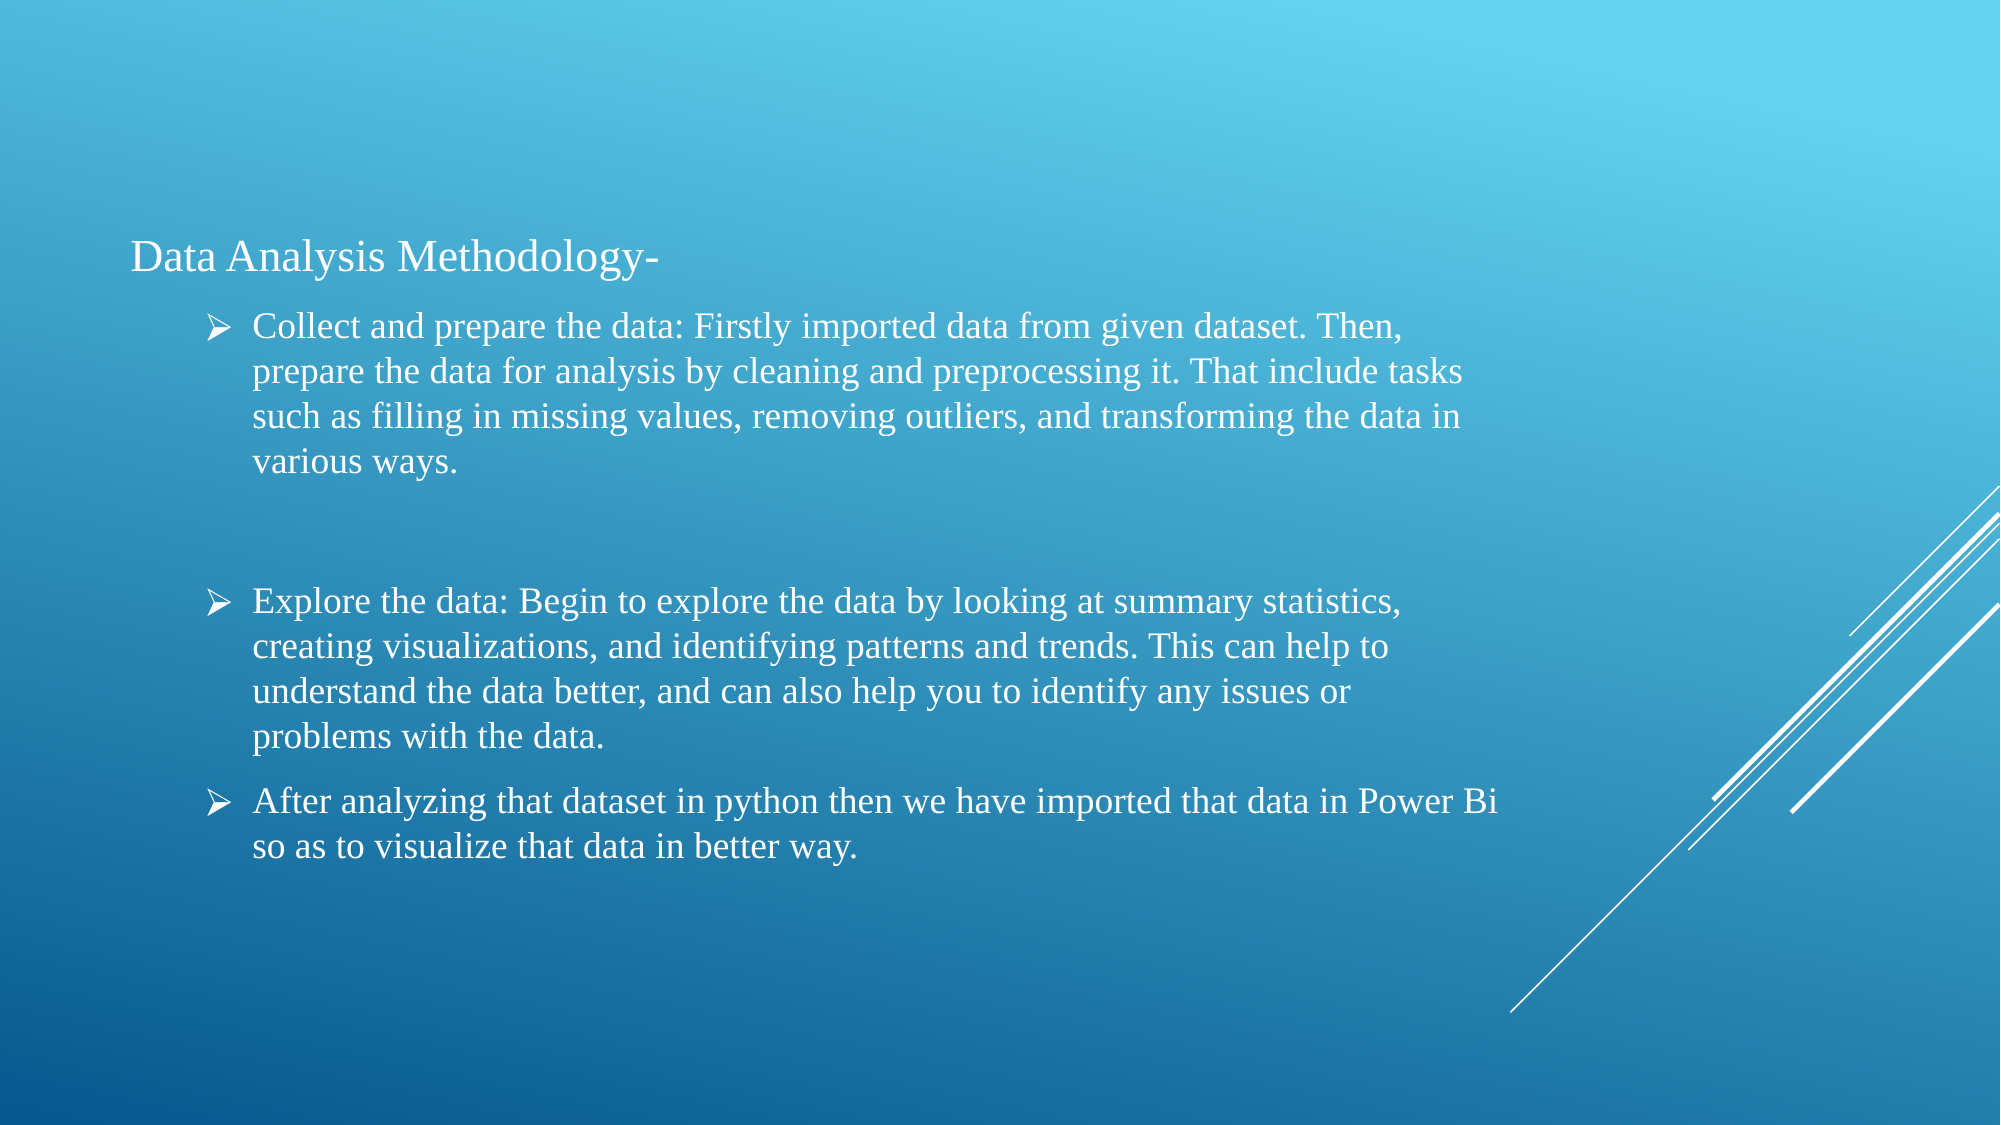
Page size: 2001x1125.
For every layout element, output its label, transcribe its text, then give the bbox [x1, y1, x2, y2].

list Data Analysis Methodology- Collect and prepare the data: Firstly imported data from given dataset. Then, prepare the data for analysis by cleaning and preprocessing it. That include tasks such as filling in missing values, removing outliers, and transforming the data in various ways. Explore the data: Begin to explore the data by looking at summary statistics, creating visualizations, and identifying patterns and trends. This can help to understand the data better, and can also help you to identify any issues or problems with the data. After analyzing that dataset in python then we have imported that data in Power Bi so as to visualize that data in better way. [115, 149, 1516, 942]
